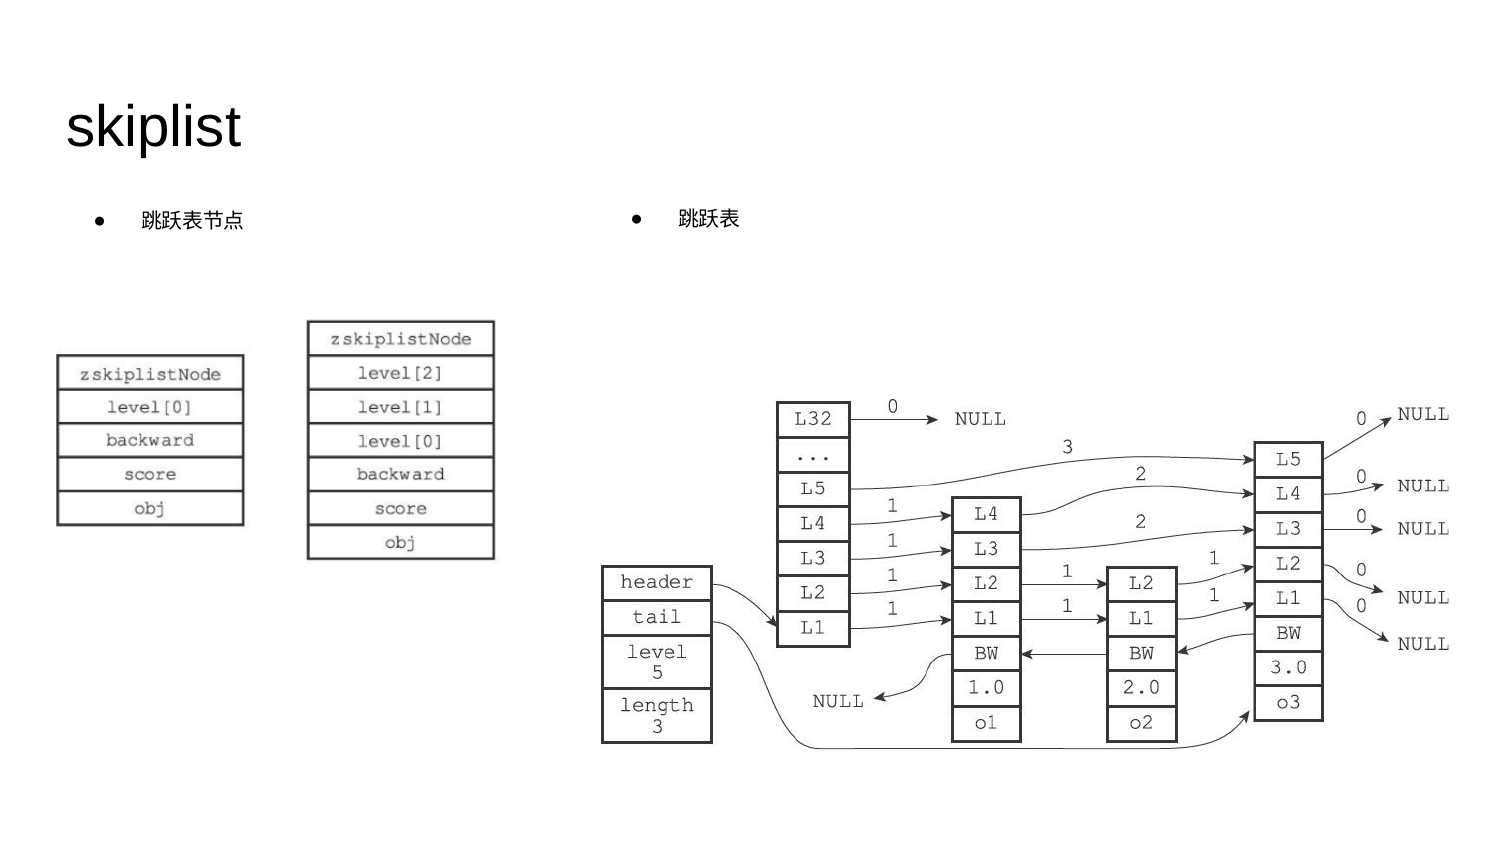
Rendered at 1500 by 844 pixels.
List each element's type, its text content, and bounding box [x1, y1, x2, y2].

text_box 跳跃表 [588, 190, 1039, 296]
title skiplist [51, 72, 1449, 167]
picture [50, 295, 513, 591]
picture [599, 398, 1450, 750]
list 跳跃表节点 [51, 189, 1449, 750]
